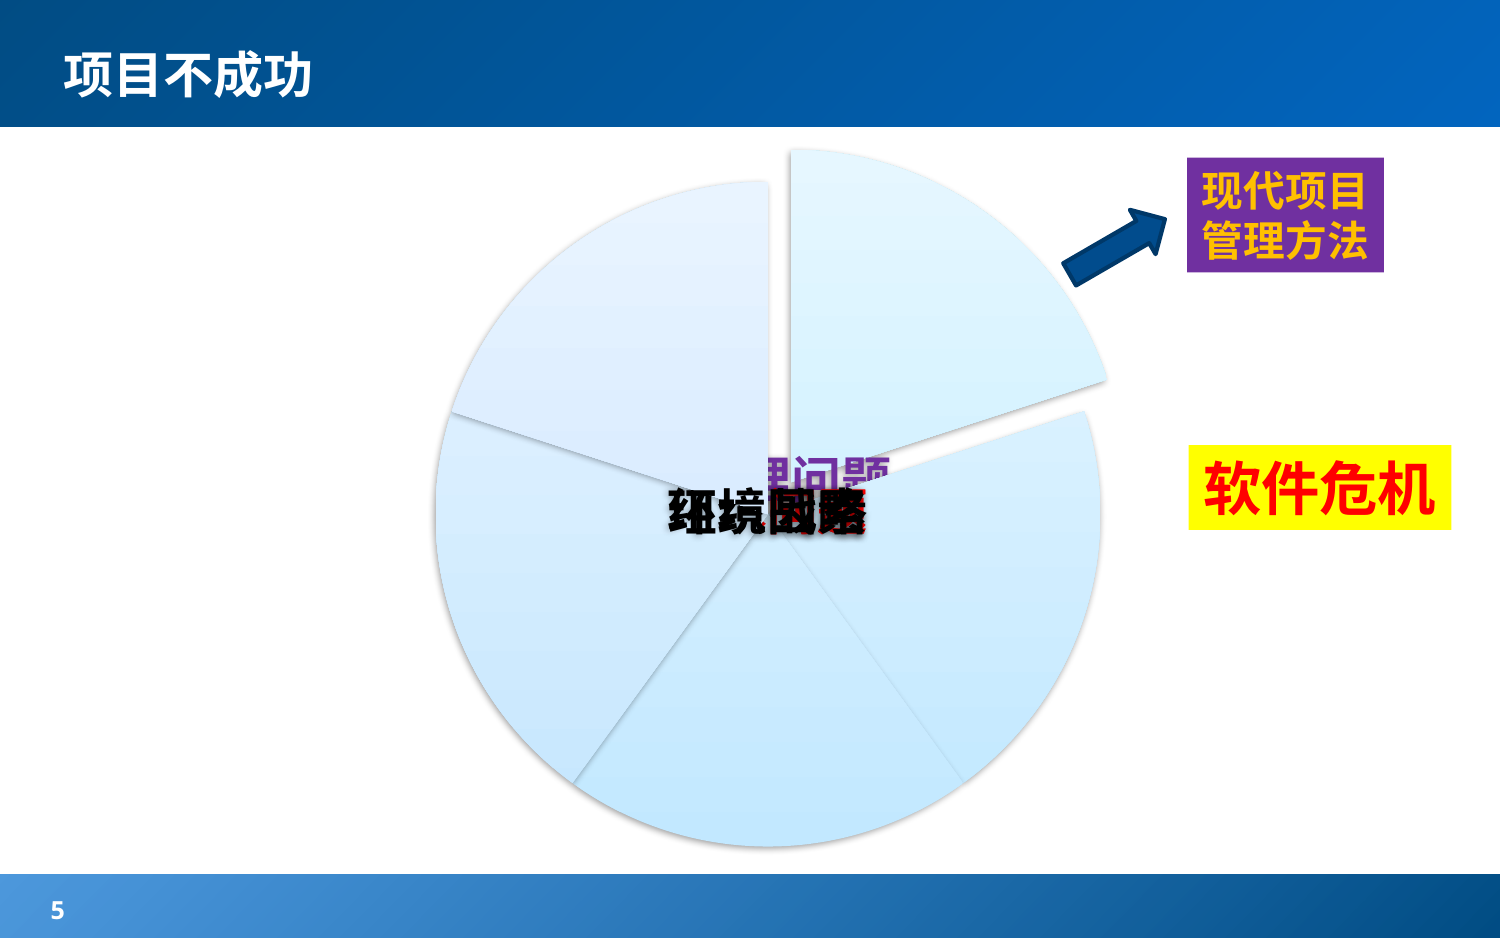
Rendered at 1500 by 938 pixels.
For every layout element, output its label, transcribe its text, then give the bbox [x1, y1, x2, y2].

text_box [218, 102, 1341, 894]
text_box 软件危机 [1344, 445, 1452, 530]
title 项目不成功 [48, 19, 1005, 127]
text_box 现代项目管理方法 [1344, 157, 1384, 273]
